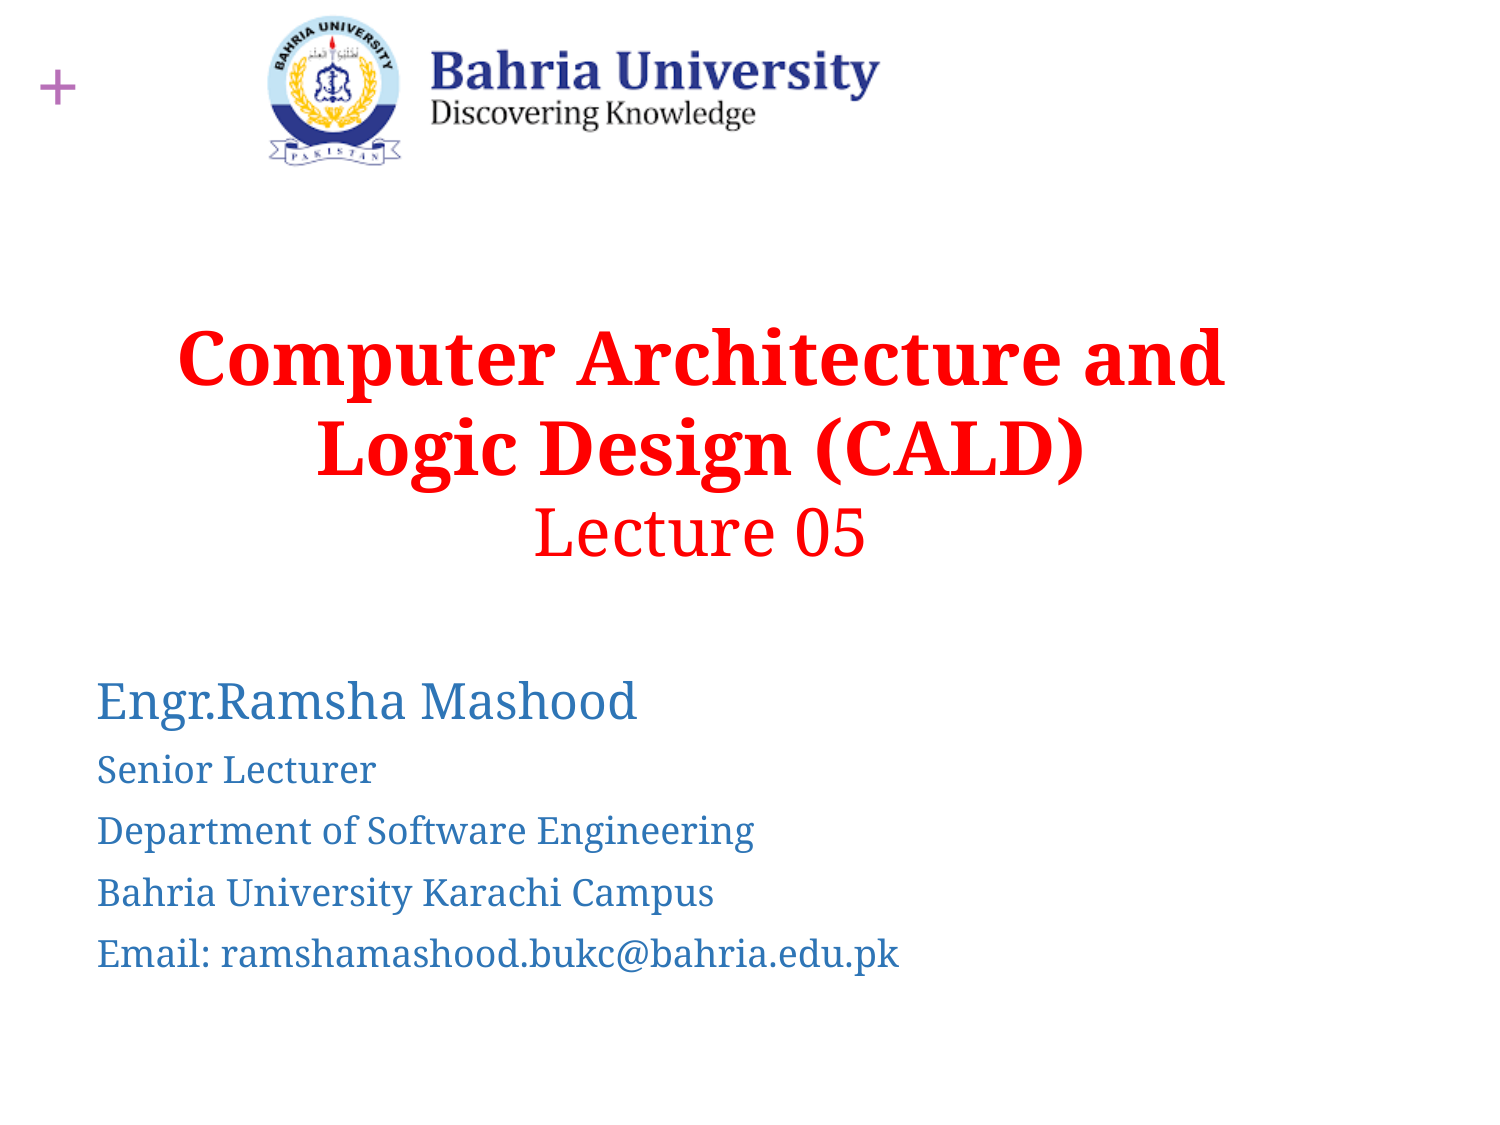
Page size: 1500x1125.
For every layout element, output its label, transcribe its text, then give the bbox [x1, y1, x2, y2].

list Engr.Ramsha Mashood Senior Lecturer Department of Software Engineering Bahria University Karachi Campus Email: ramshamashood.bukc@bahria.edu.pk [81, 668, 1322, 1005]
picture [237, 0, 911, 184]
title Computer Architecture and Logic Design (CALD) Lecture 05 [81, 302, 1322, 585]
